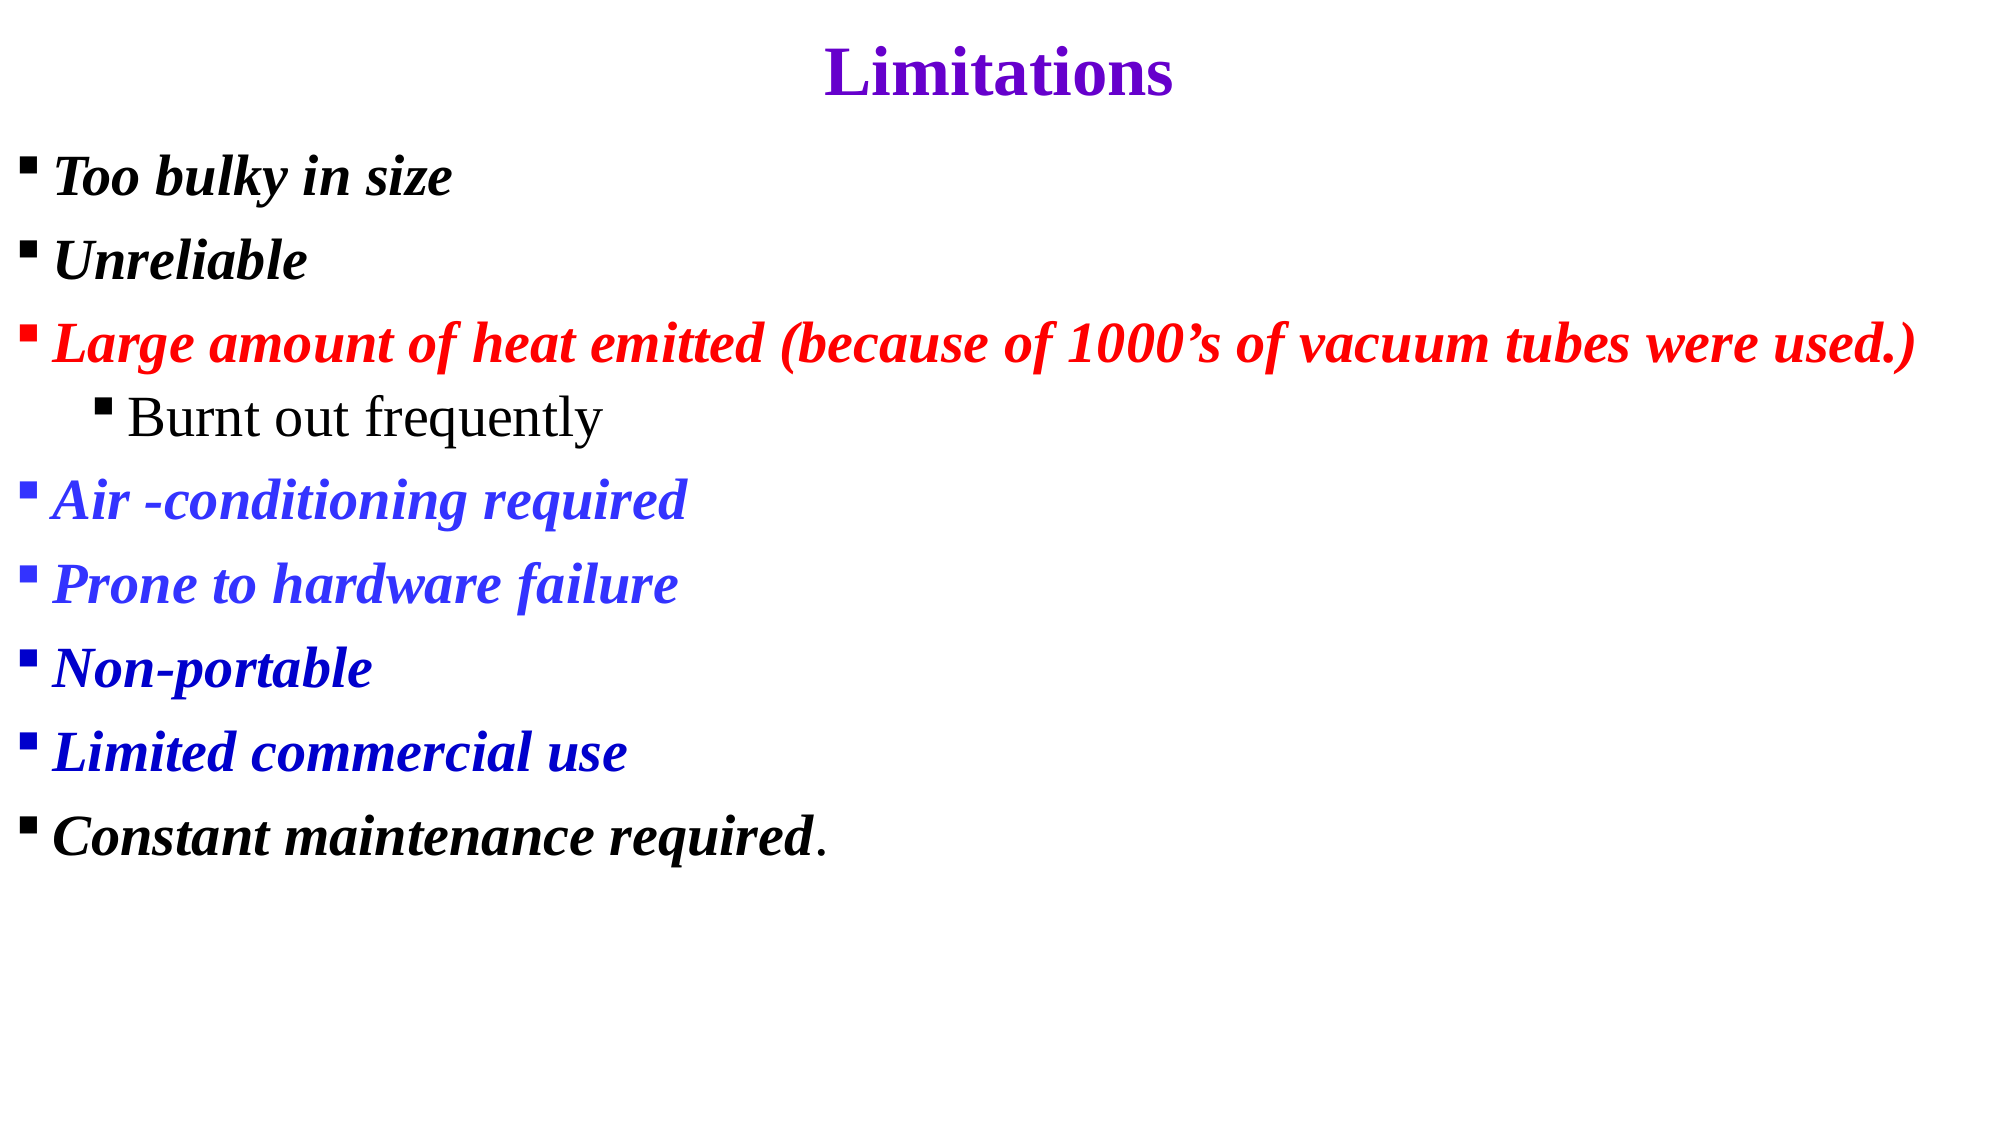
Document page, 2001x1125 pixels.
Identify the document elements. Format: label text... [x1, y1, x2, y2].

title Limitations [324, 19, 1675, 125]
list Too bulky in size Unreliable Large amount of heat emitted (because of 1000’s of vacuum tubes were used.) Burnt out frequently Air -conditioning required Prone to hardware failure Non-portable Limited commercial use Constant maintenance required. [0, 137, 2000, 1125]
